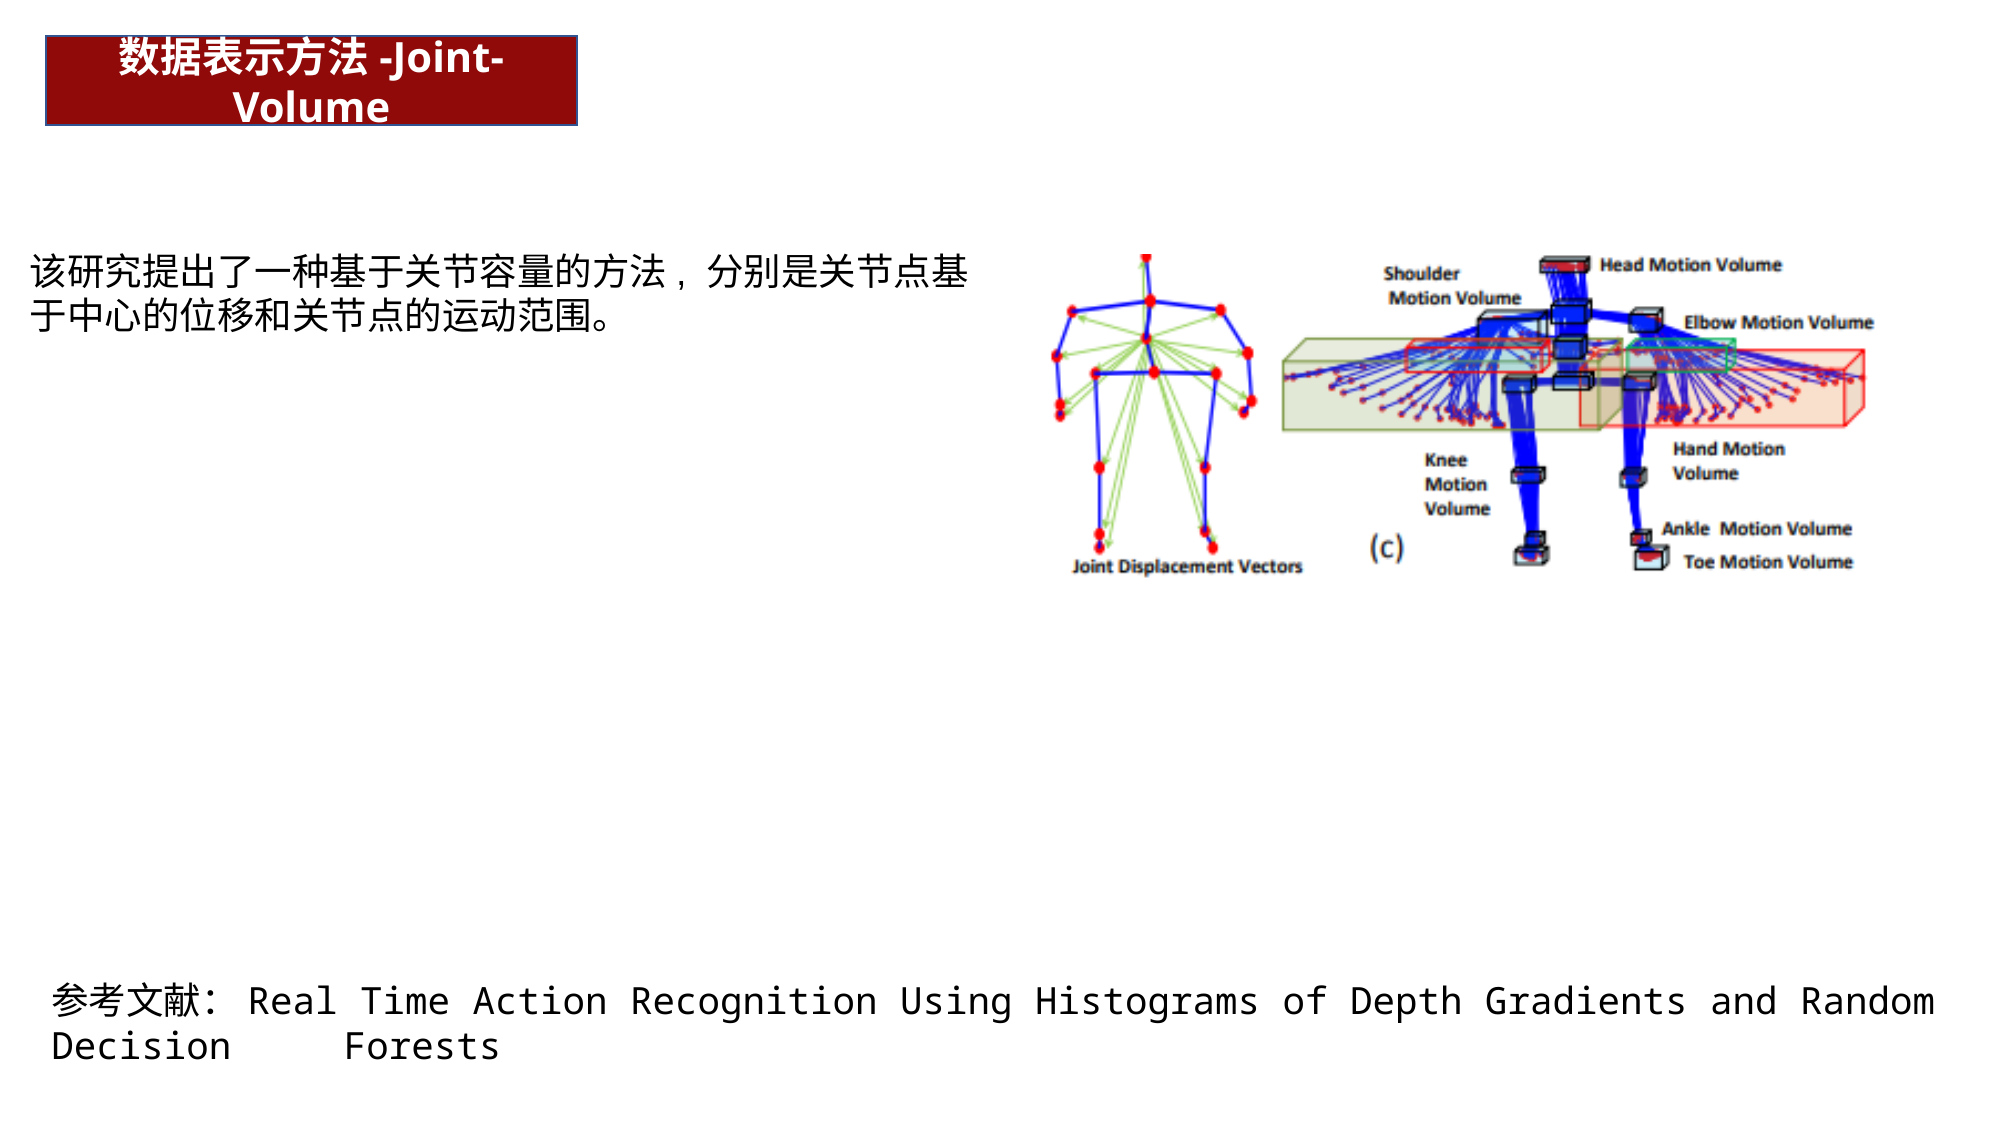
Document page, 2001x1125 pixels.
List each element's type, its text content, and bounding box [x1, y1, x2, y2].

text_box 参考文献：Real Time Action Recognition Using Histograms of Depth Gradients and Random Decision Forests [36, 970, 1993, 1075]
text_box 数据表示方法-Joint-Volume [45, 35, 578, 126]
picture [1041, 254, 1899, 580]
text_box 该研究提出了一种基于关节容量的方法, 分别是关节点基于中心的位移和关节点的运动范围。 [15, 240, 1015, 345]
